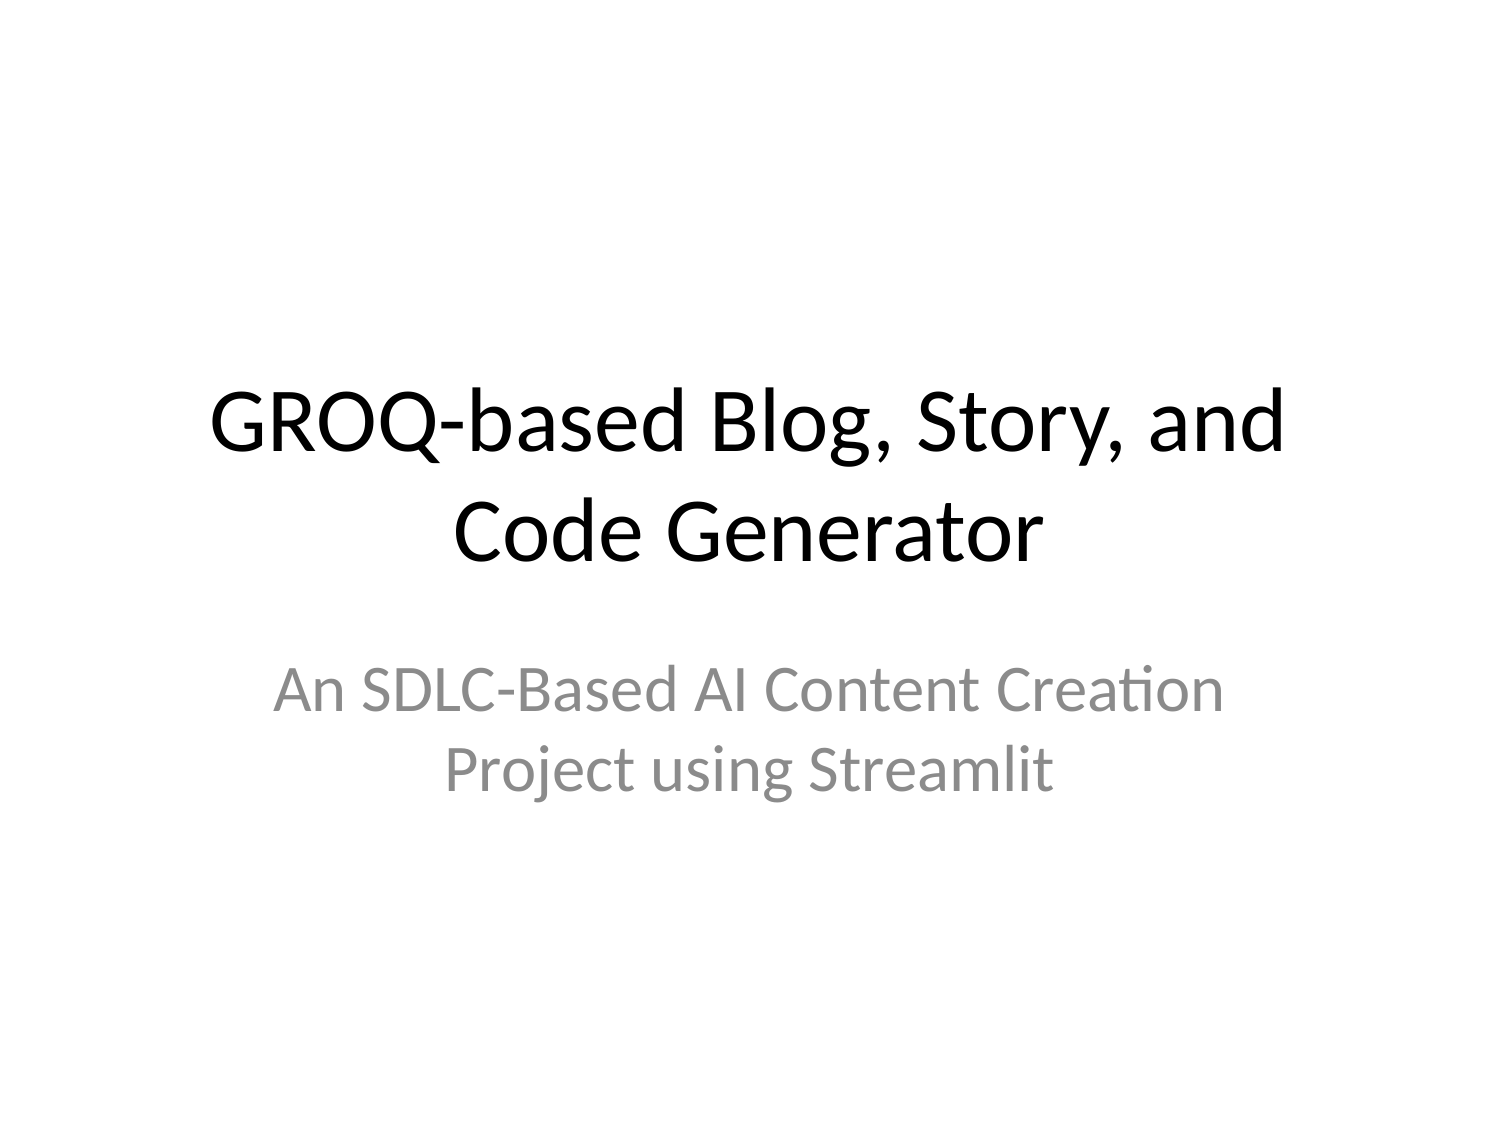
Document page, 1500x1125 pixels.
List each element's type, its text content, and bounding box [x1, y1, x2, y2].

title GROQ-based Blog, Story, and Code Generator [112, 349, 1388, 591]
subtitle An SDLC-Based AI Content Creation Project using Streamlit [225, 637, 1275, 925]
